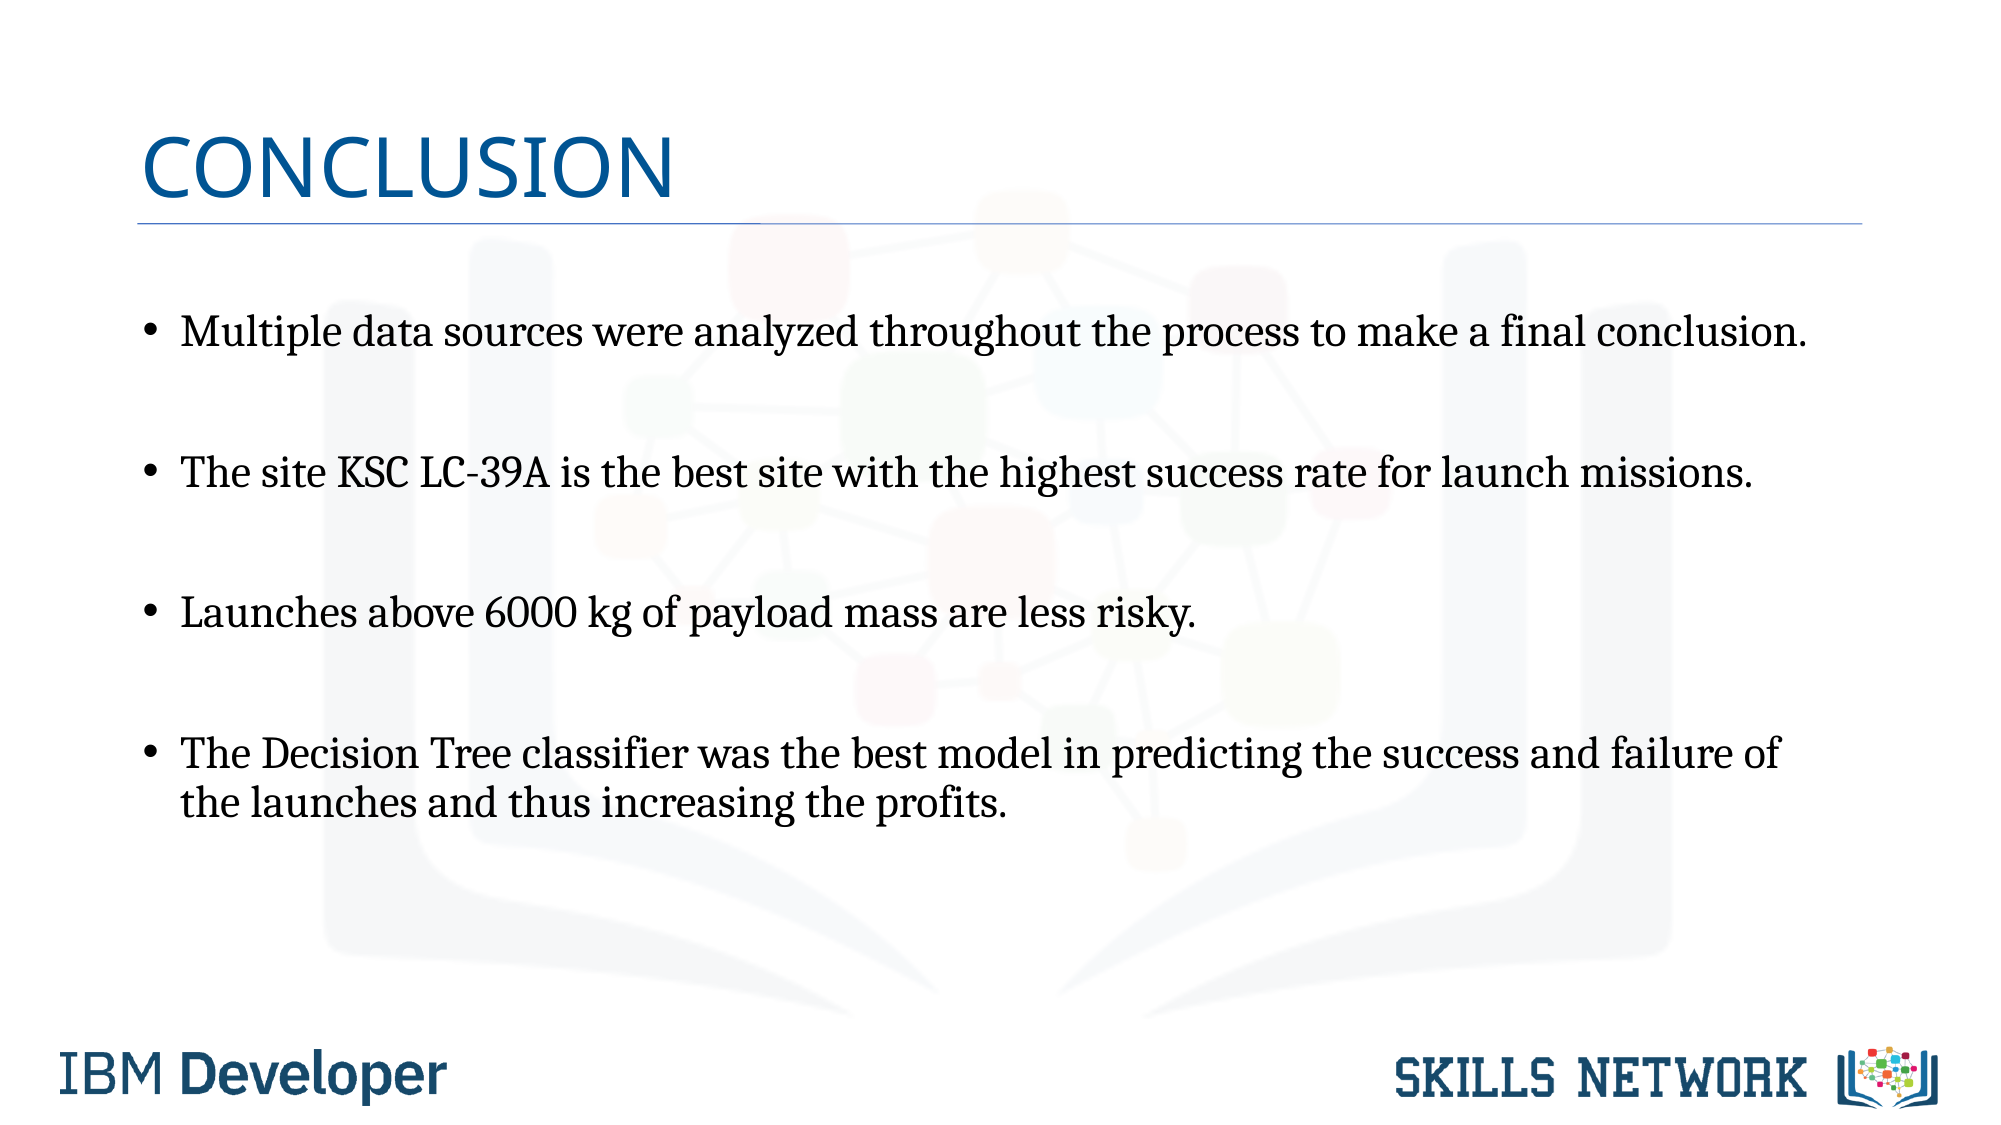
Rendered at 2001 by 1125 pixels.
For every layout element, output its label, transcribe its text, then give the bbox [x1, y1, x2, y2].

picture [1390, 1045, 1945, 1111]
text_box Multiple data sources were analyzed throughout the process to make a final conclusion. The site KSC LC-39A is the best site with the highest success rate for launch missions. Launches above 6000 kg of payload mass are less risky. The Decision Tree classifier was the best model in predicting the success and failure of the launches and thus increasing the profits. [127, 299, 1863, 1014]
title CONCLUSION [125, 59, 2000, 281]
picture [55, 1045, 459, 1108]
